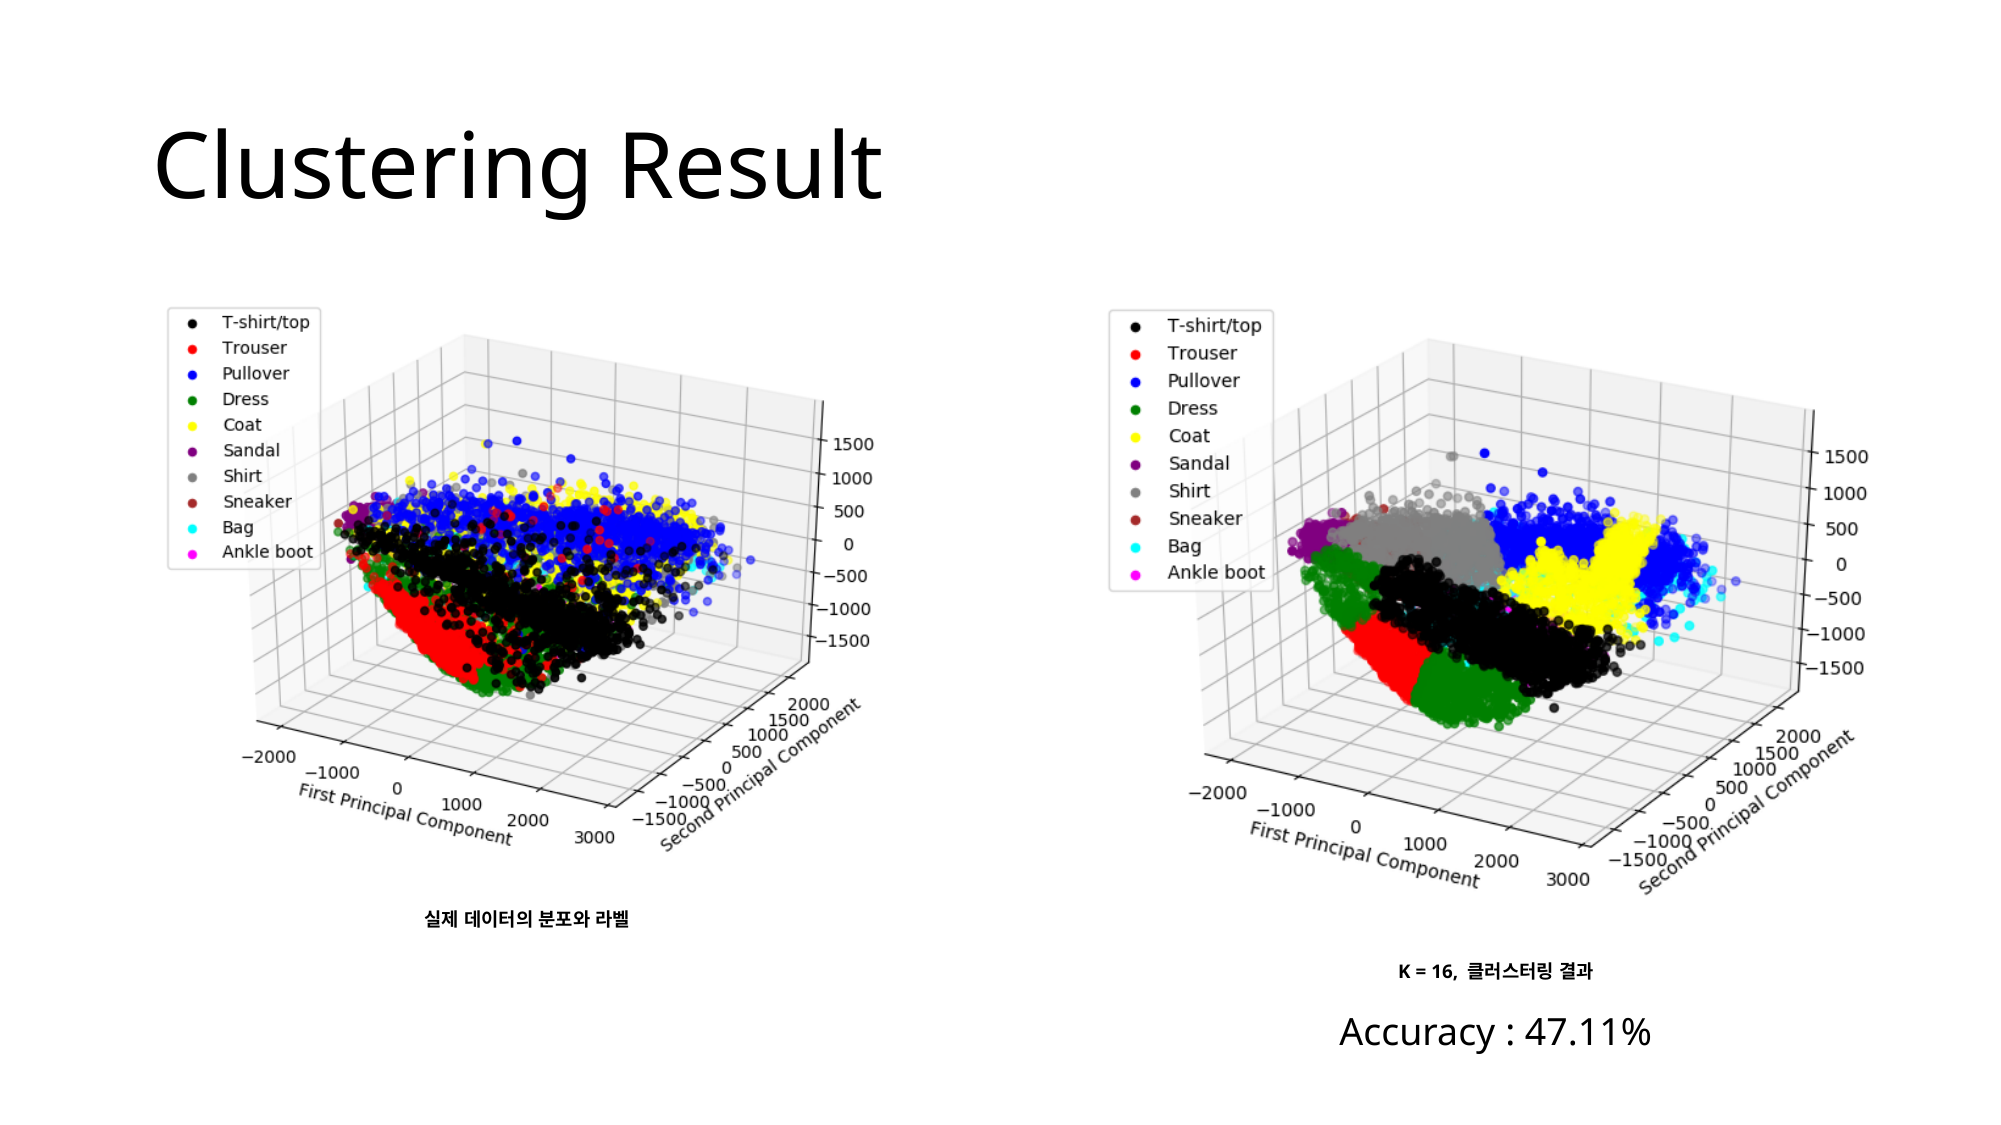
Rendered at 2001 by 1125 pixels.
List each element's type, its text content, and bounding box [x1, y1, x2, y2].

title Clustering Result [137, 59, 1863, 278]
text_box K = 16, 클러스터링 결과 [1270, 958, 1722, 983]
text_box Accuracy : 47.11% [1324, 997, 1668, 1061]
picture [137, 277, 918, 863]
picture [1076, 277, 1916, 907]
text_box 실제 데이터의 분포와 라벨 [297, 906, 758, 931]
